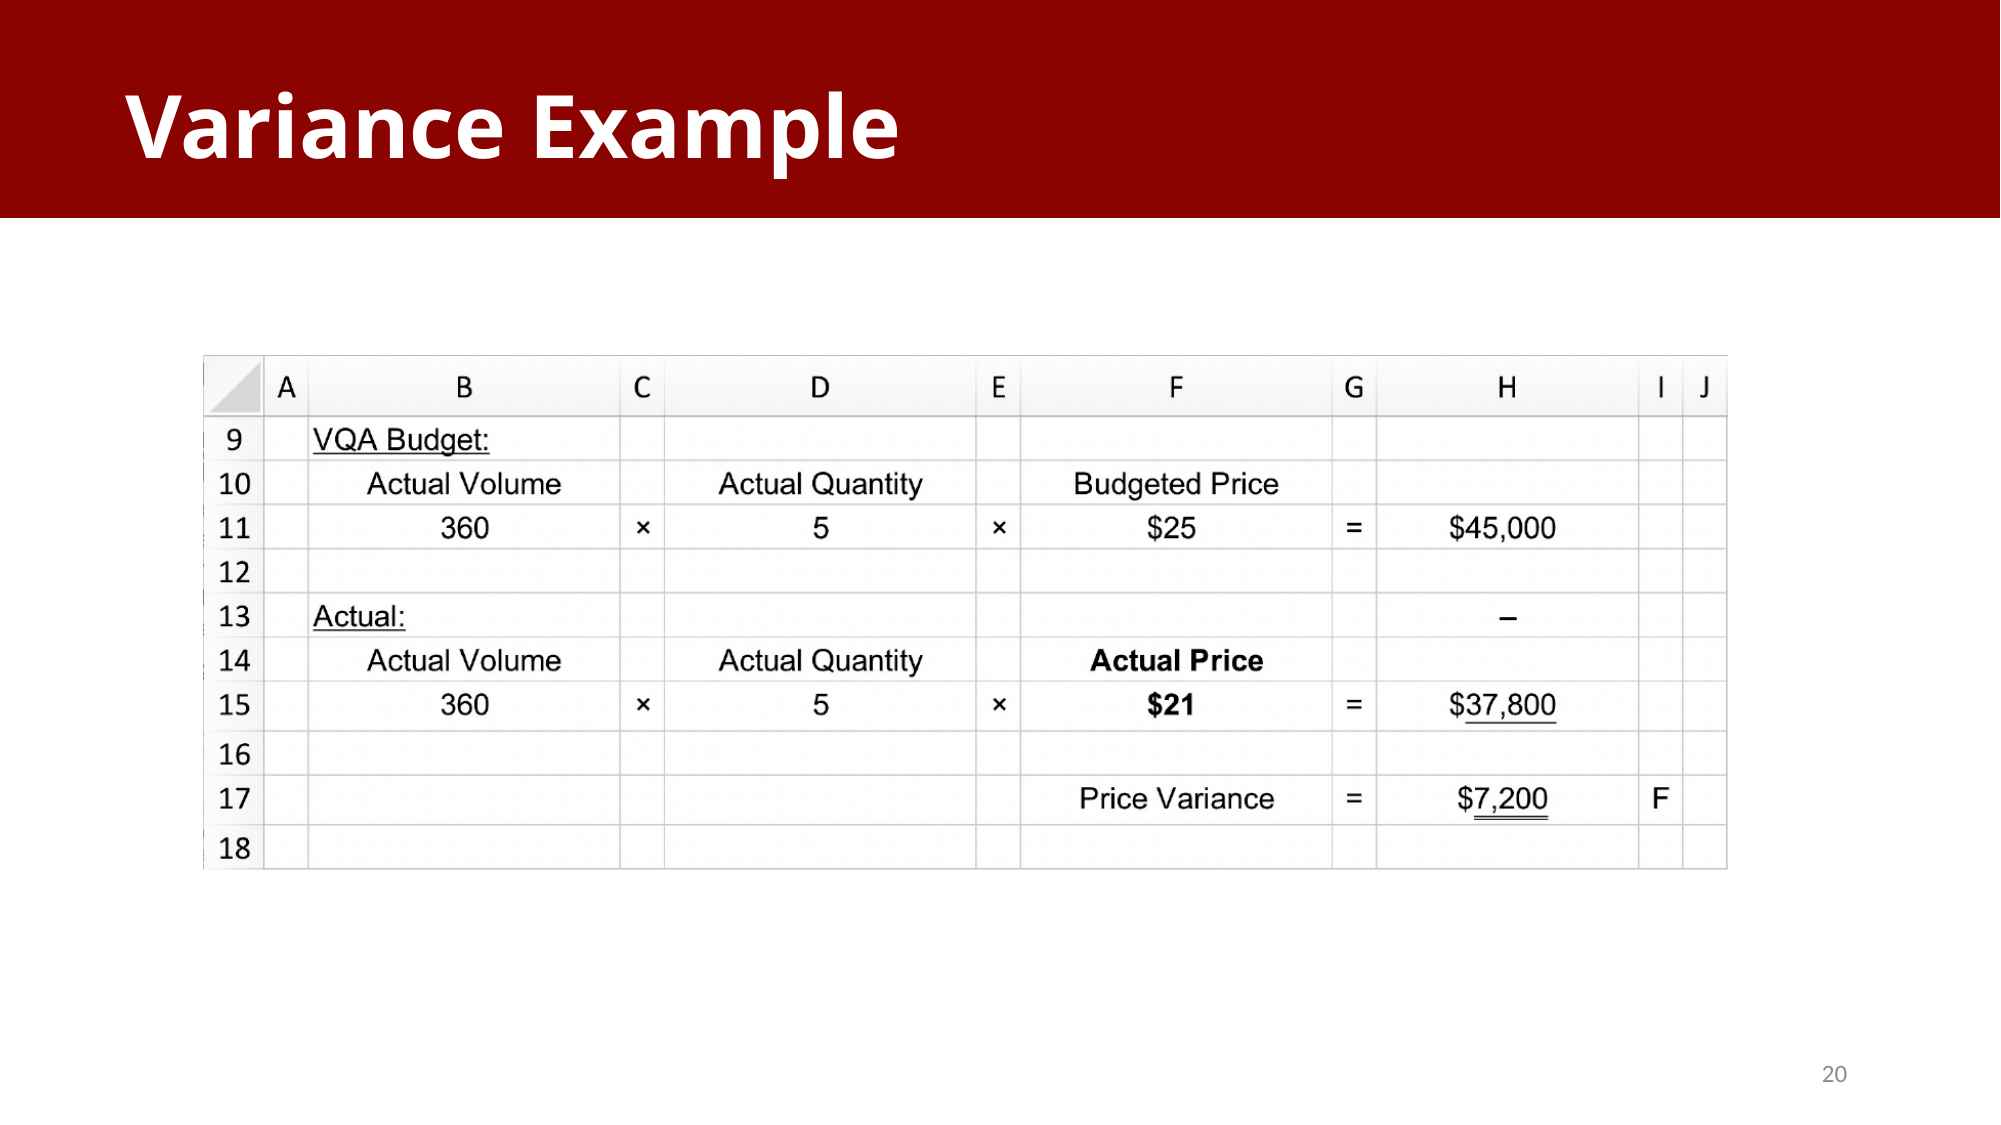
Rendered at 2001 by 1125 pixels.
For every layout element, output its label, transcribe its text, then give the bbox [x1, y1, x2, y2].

title Variance Example [109, 21, 1835, 239]
slide_number 20 [1412, 1042, 1863, 1103]
text_box [0, 0, 2000, 218]
picture [202, 355, 1728, 870]
